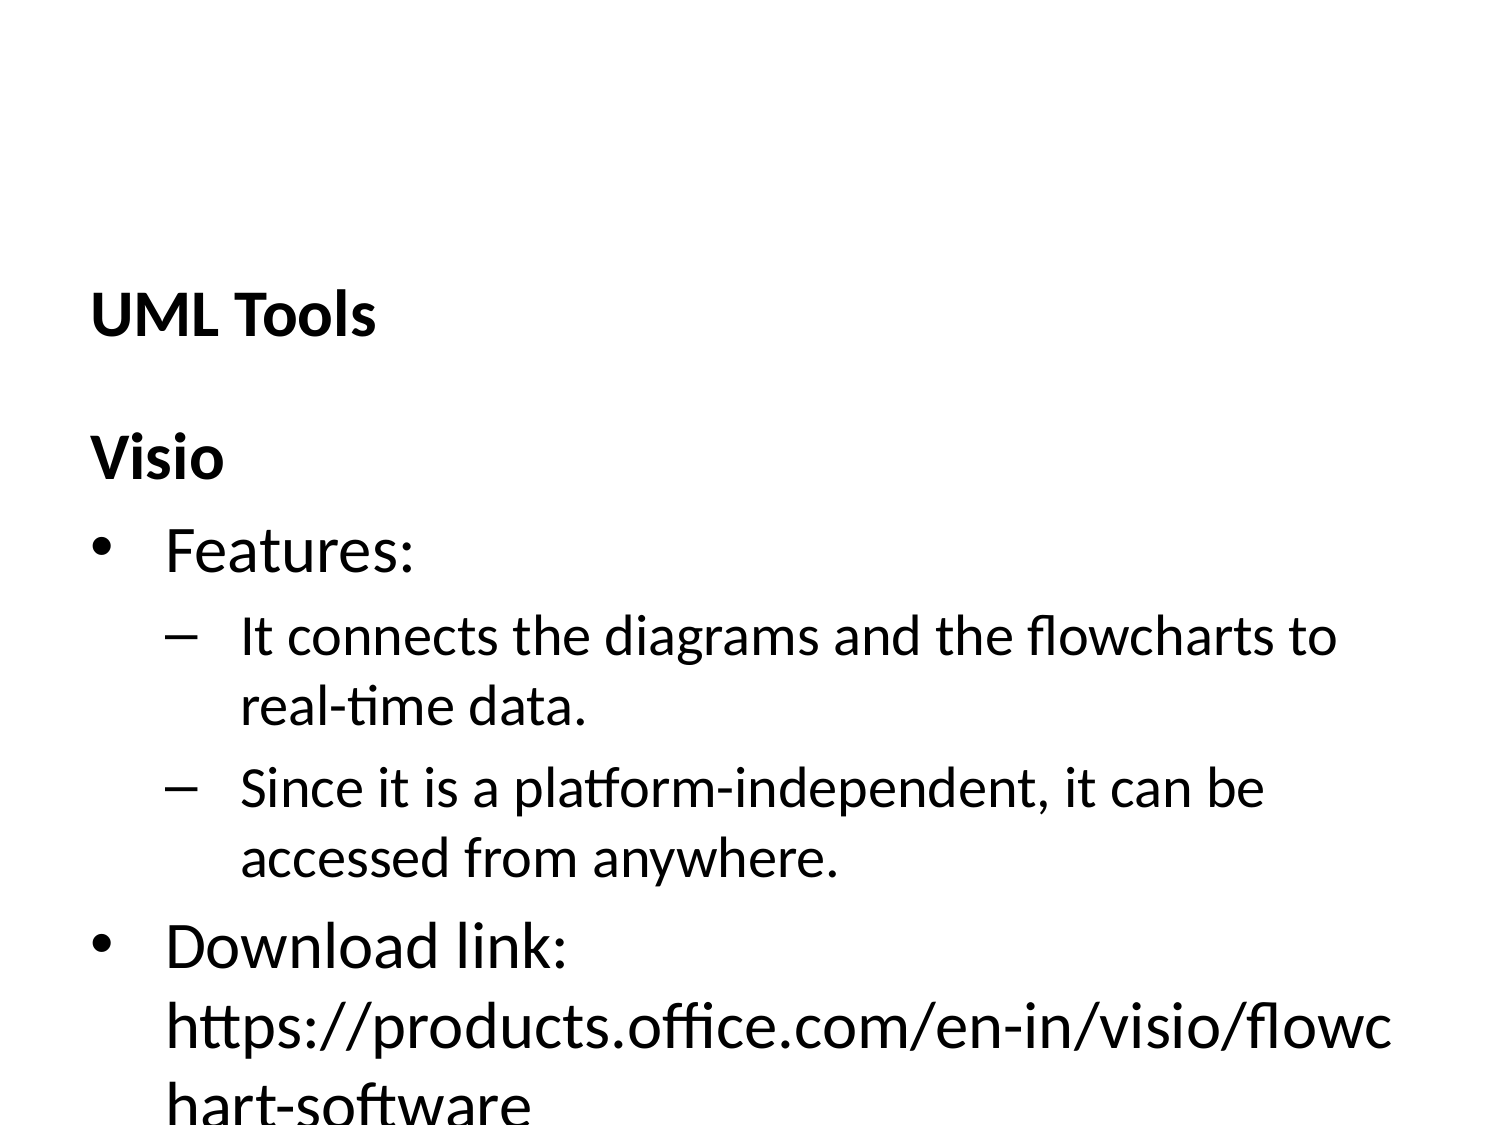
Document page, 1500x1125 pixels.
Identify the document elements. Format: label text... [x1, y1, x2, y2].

list UML Tools Visio Features: It connects the diagrams and the flowcharts to real-time data. Since it is a platform-independent, it can be accessed from anywhere. Download link: https://products.office.com/en-in/visio/flowchart-software [75, 262, 1425, 1005]
